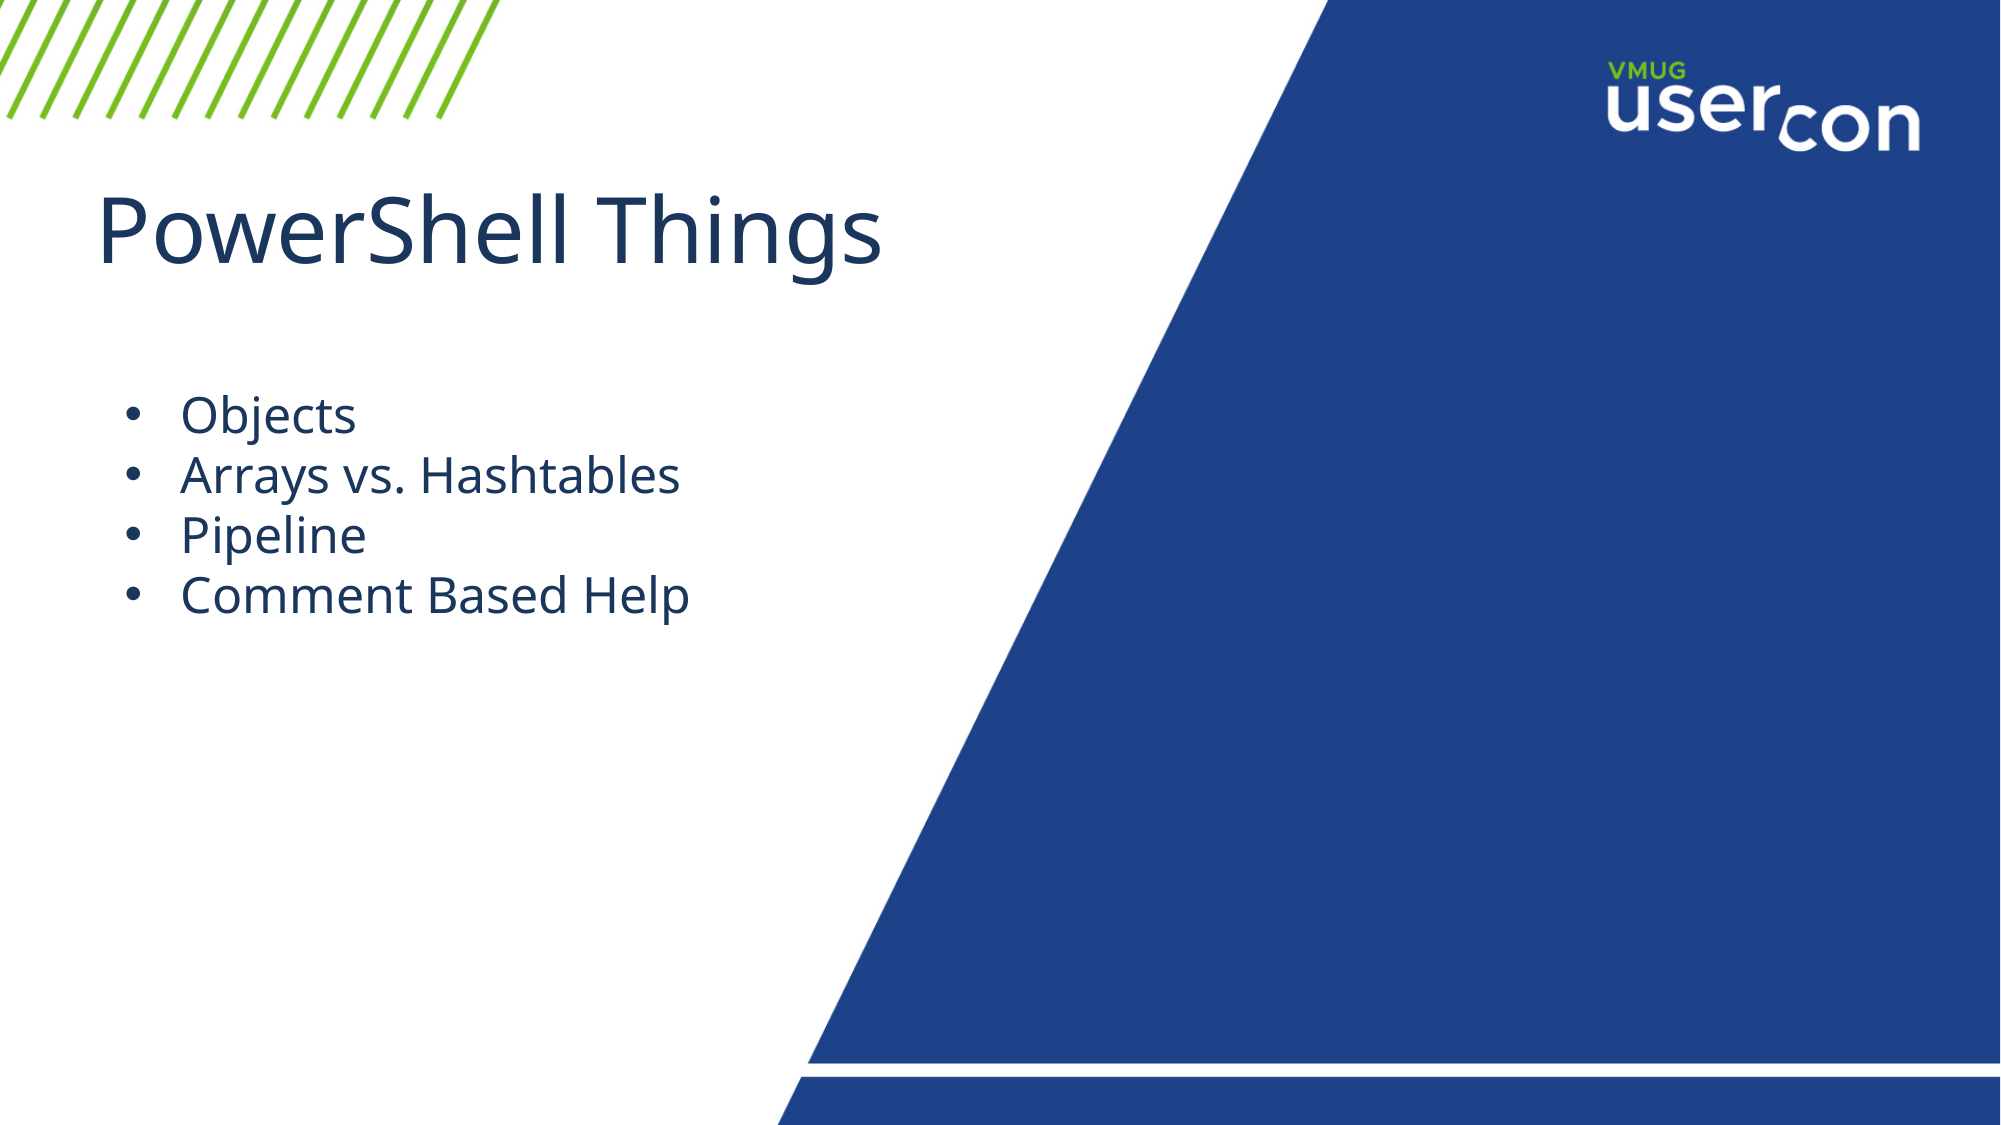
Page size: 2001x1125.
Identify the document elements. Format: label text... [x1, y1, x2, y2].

title PowerShell Things [81, 176, 1116, 302]
picture [0, 0, 2001, 1125]
text_box Objects Arrays vs. Hashtables Pipeline Comment Based Help [109, 376, 2000, 631]
